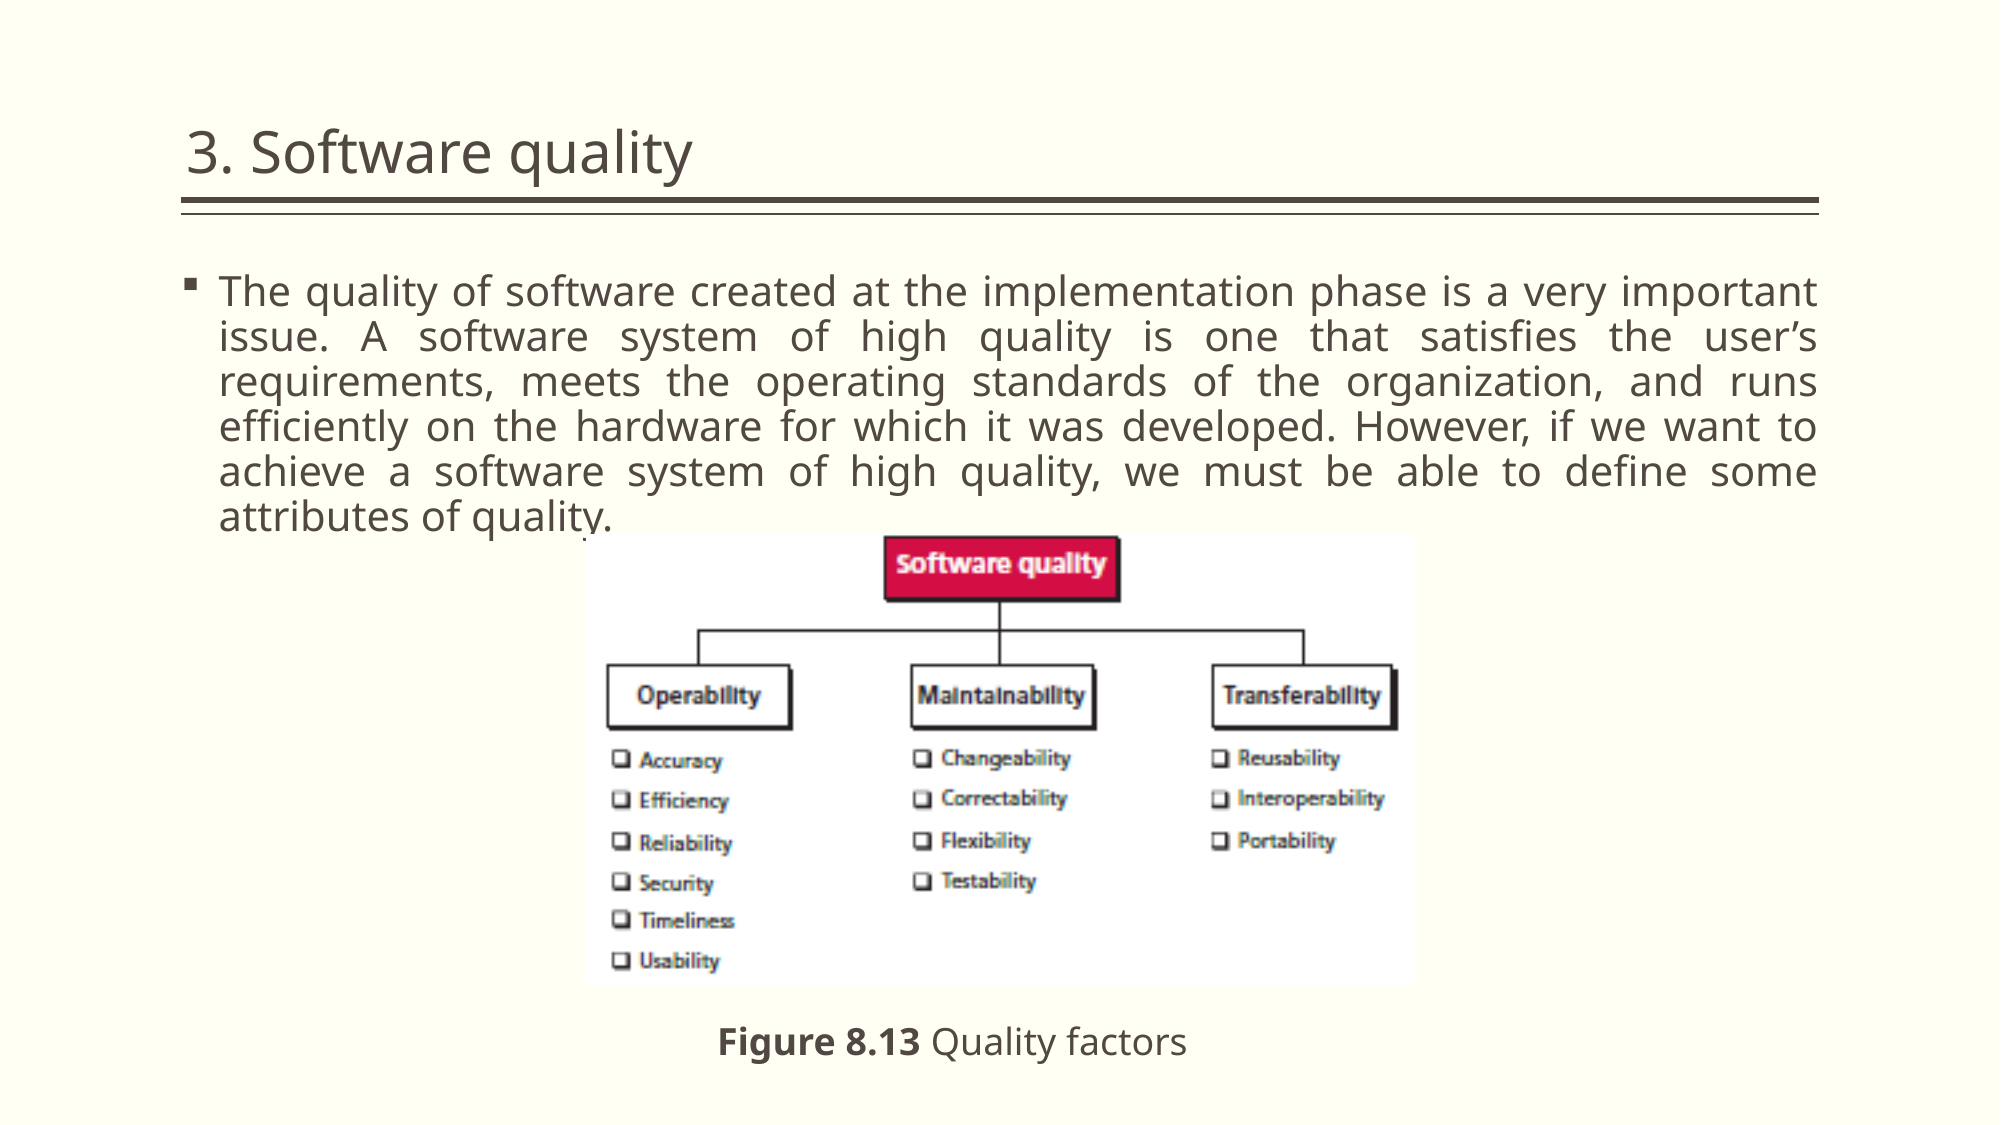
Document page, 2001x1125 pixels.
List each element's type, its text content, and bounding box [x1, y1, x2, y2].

list The quality of software created at the implementation phase is a very important issue. A software system of high quality is one that satisfies the user’s requirements, meets the operating standards of the organization, and runs efficiently on the hardware for which it was developed. However, if we want to achieve a software system of high quality, we must be able to define some attributes of quality. [181, 262, 1819, 535]
text_box Figure 8.13 Quality factors [702, 1010, 1702, 1070]
picture [586, 534, 1415, 985]
title 3. Software quality [186, 13, 1824, 194]
